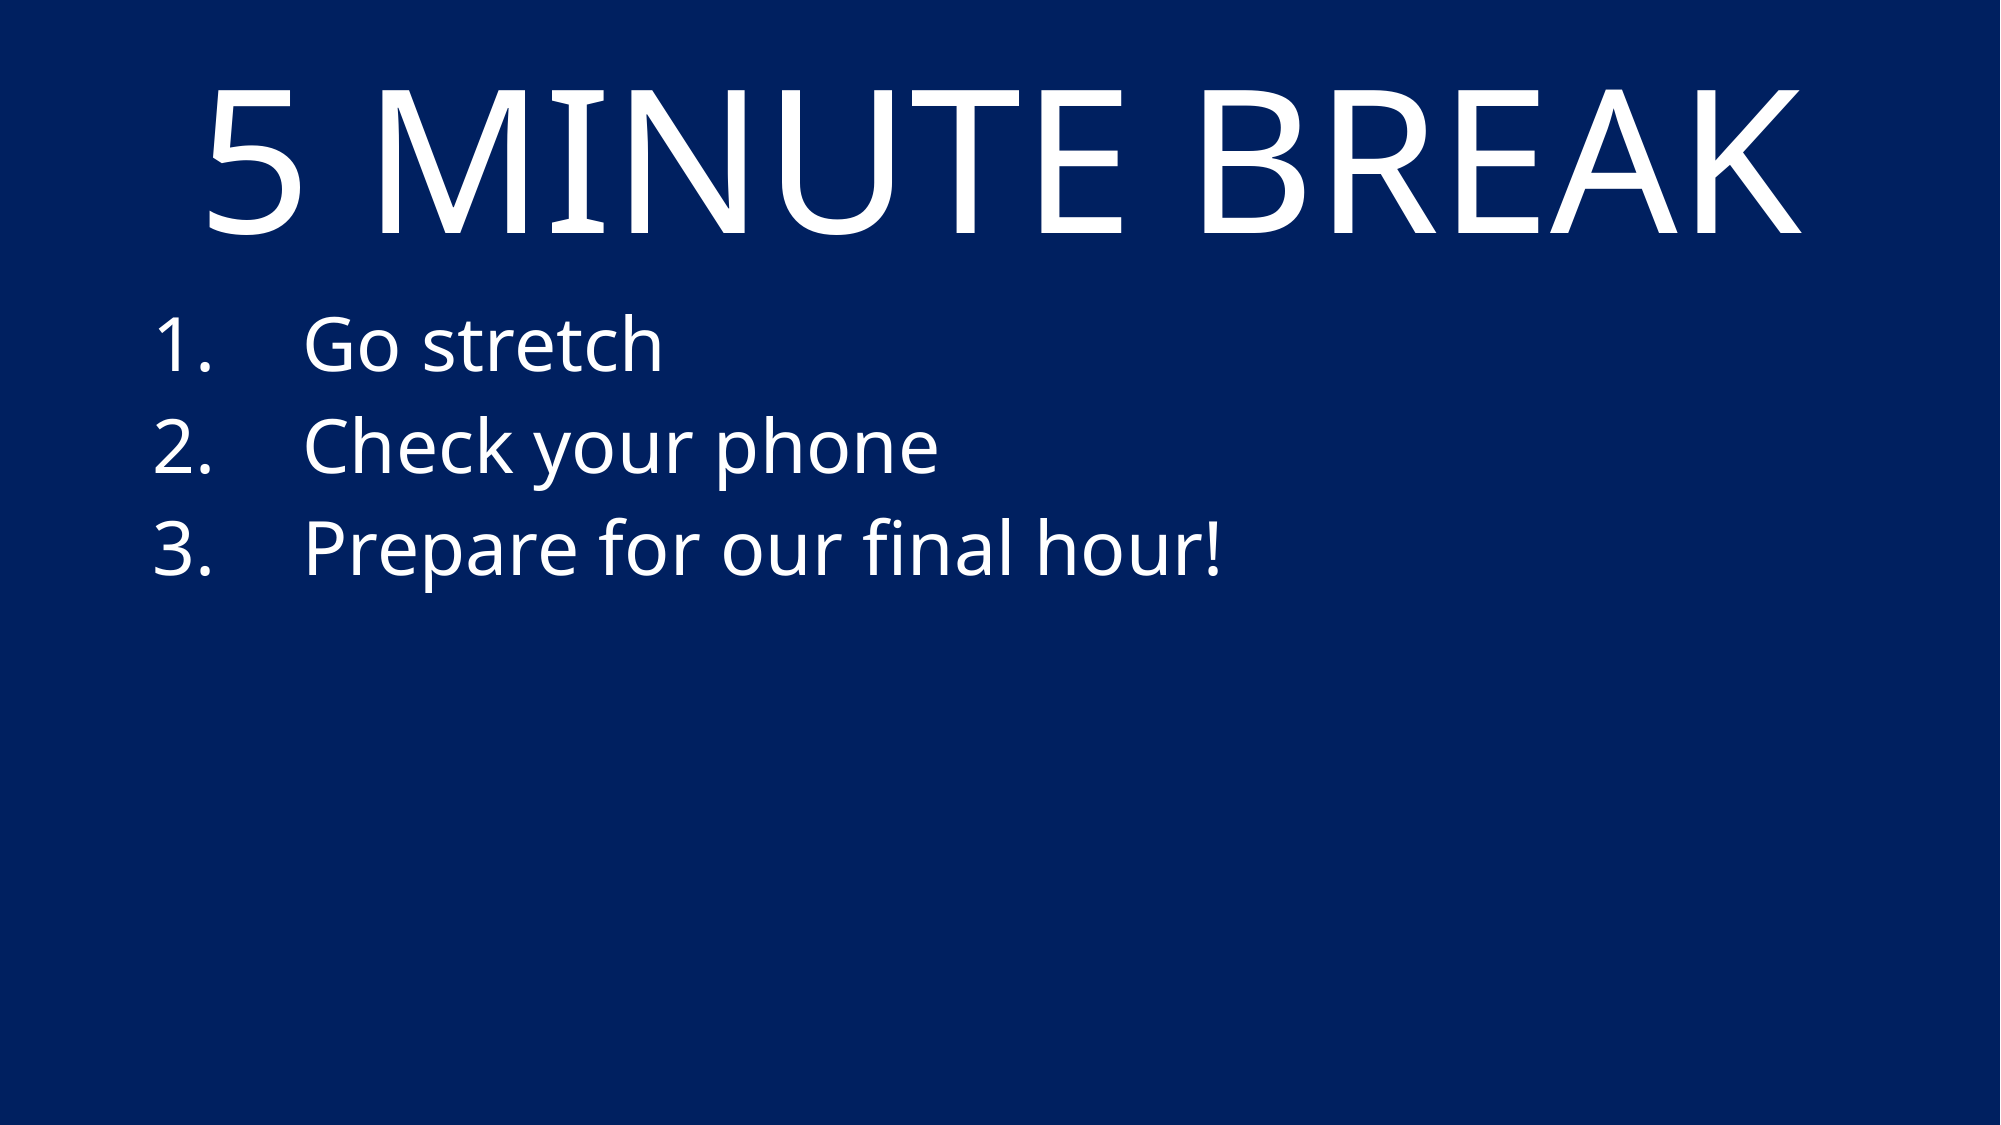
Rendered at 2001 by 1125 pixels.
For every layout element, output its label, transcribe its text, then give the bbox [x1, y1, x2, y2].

list Go stretch Check your phone Prepare for our final hour! [137, 299, 1863, 1014]
title 5 MINUTE BREAK [137, 59, 1863, 278]
